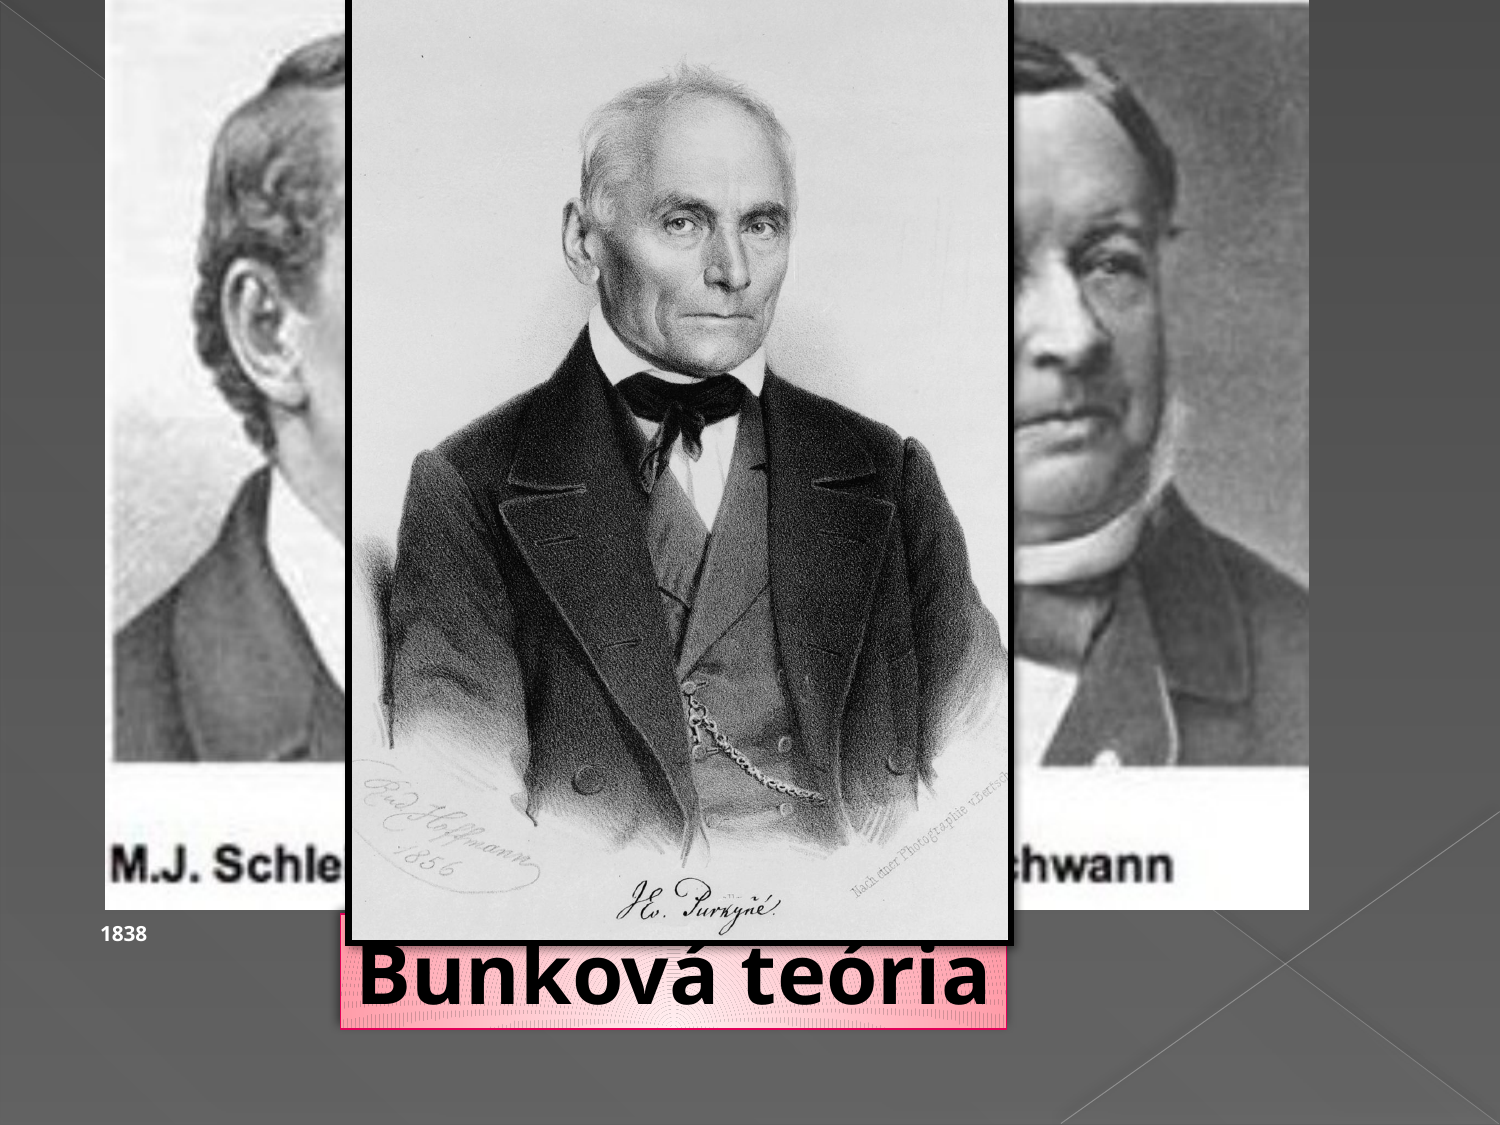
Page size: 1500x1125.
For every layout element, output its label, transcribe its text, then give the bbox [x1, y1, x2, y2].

list 1838 [75, 308, 1425, 1059]
picture [105, 0, 1309, 941]
text_box Bunková teória [340, 913, 1007, 1030]
